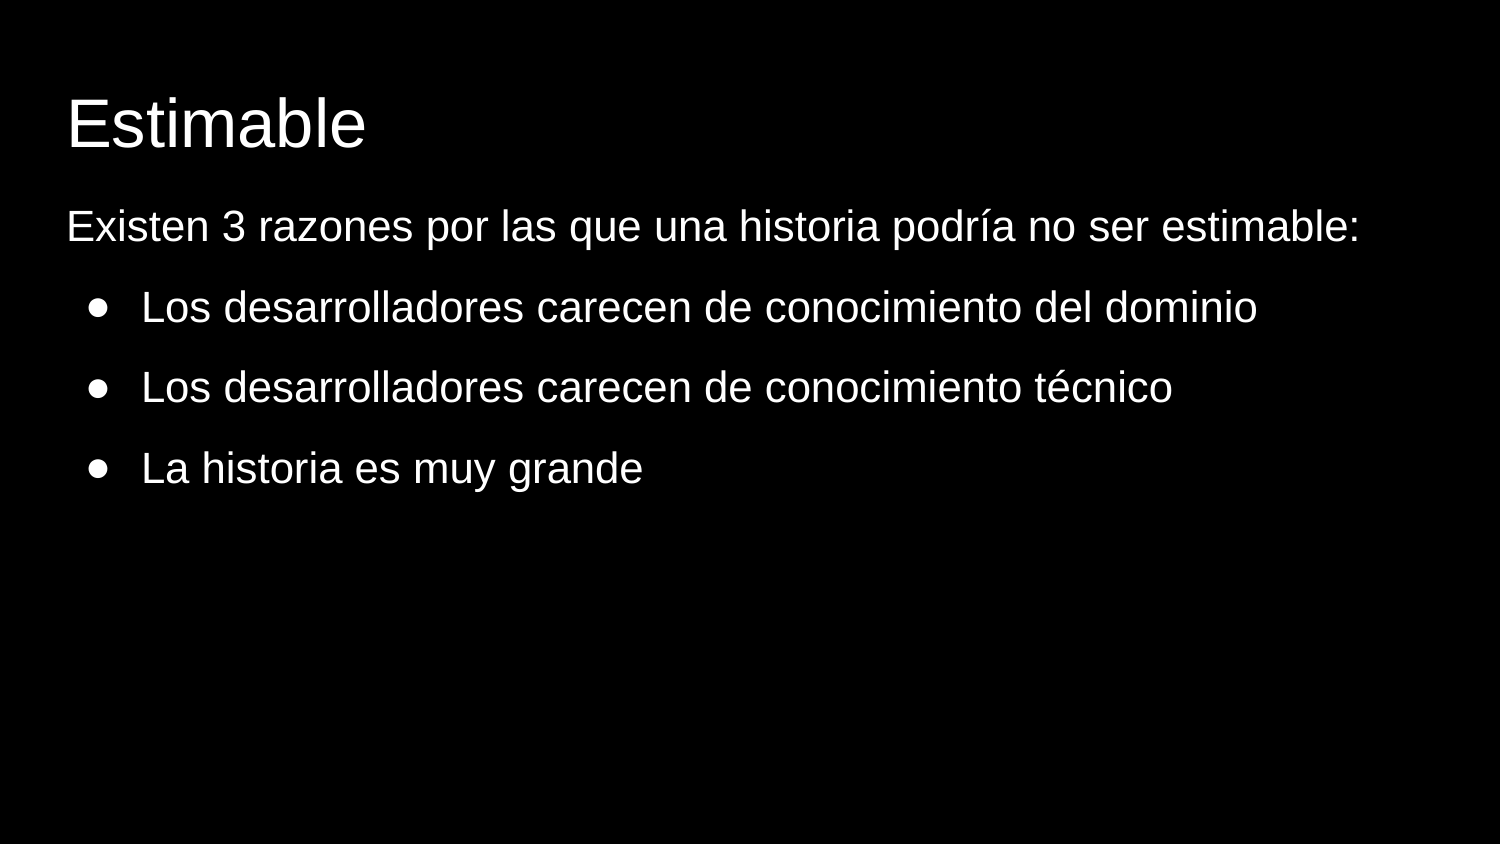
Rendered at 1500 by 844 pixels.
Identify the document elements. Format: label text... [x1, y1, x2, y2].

title Estimable [51, 72, 1449, 167]
list Existen 3 razones por las que una historia podría no ser estimable: Los desarrolladores carecen de conocimiento del dominio Los desarrolladores carecen de conocimiento técnico La historia es muy grande [51, 189, 1449, 750]
